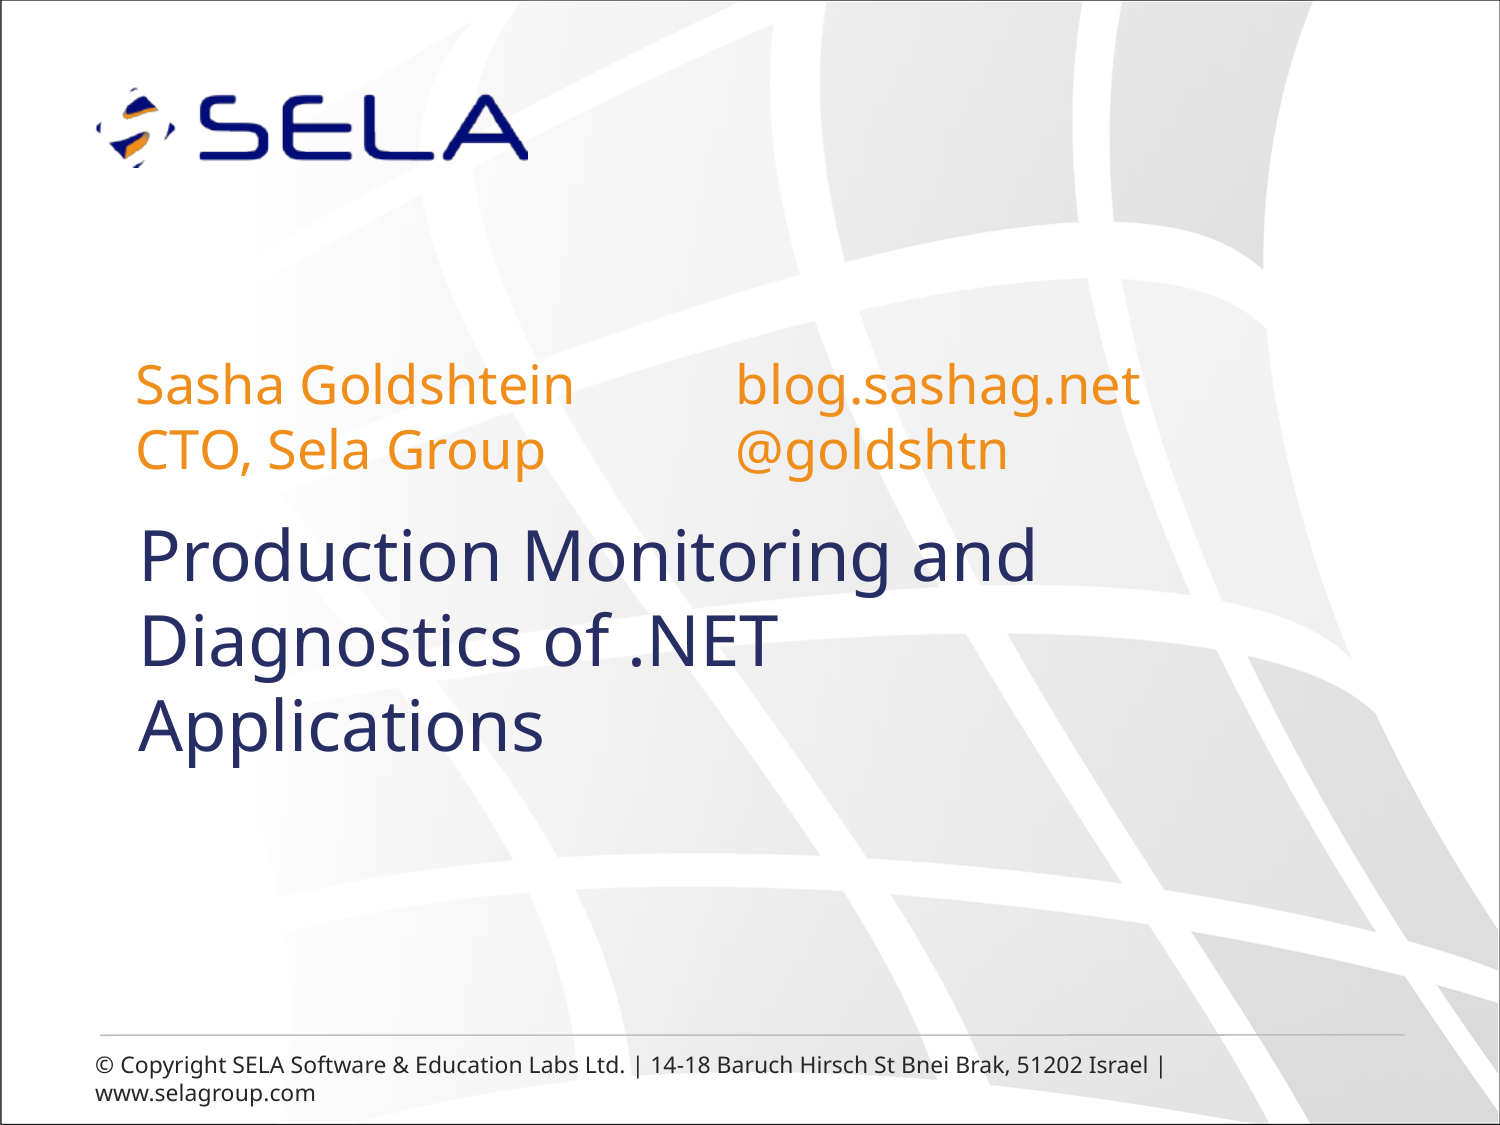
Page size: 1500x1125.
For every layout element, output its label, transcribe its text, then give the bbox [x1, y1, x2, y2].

picture [0, 0, 1500, 1125]
list Production Monitoring and Diagnostics of .NET Applications [123, 503, 1164, 654]
title Sasha Goldshtein blog.sashag.net CTO, Sela Group @goldshtn [135, 349, 1176, 493]
